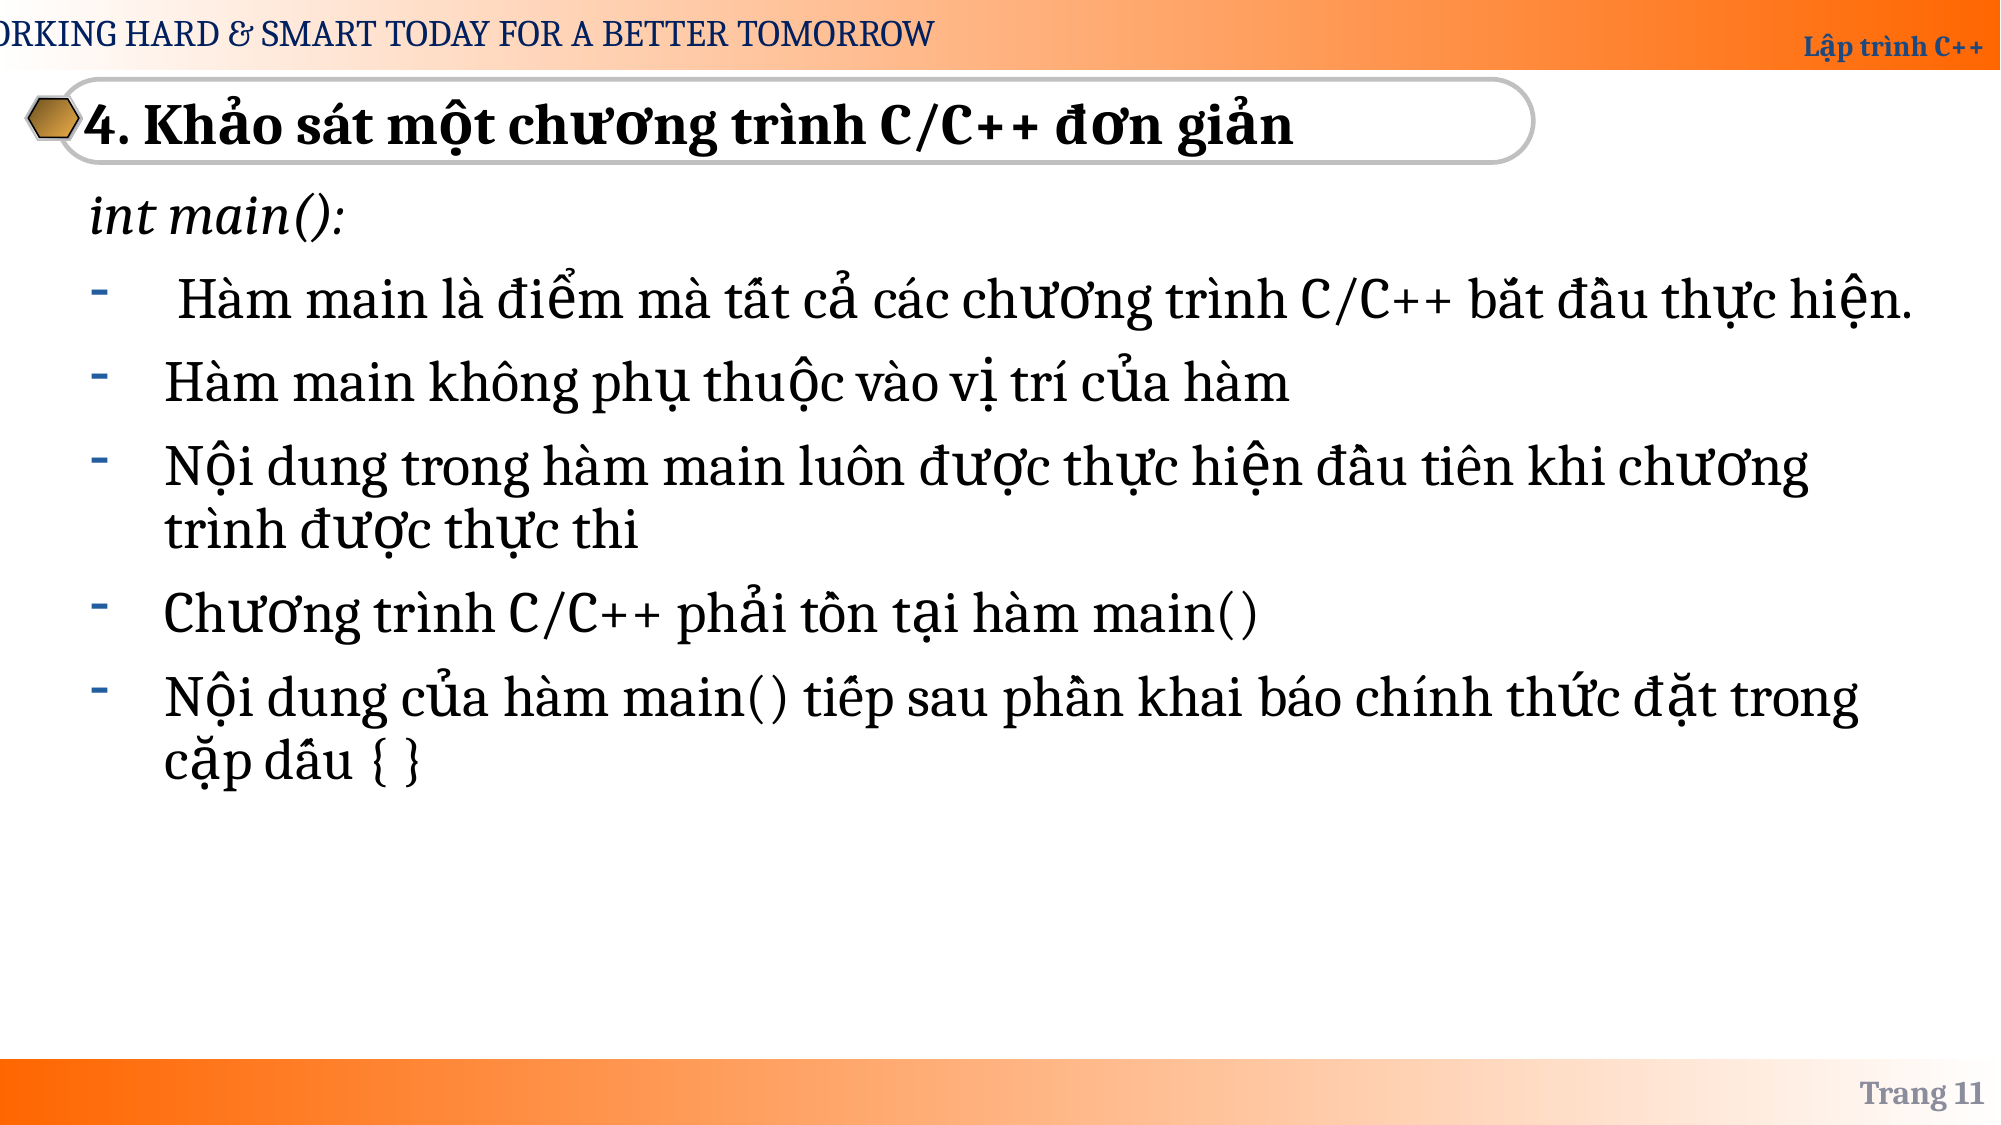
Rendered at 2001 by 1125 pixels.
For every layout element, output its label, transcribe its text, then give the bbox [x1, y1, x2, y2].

slide_number Trang 2 [1609, 0, 1613, 70]
text_box int main(): Hàm main là điểm mà tất cả các chương trình C/C++ bắt đầu thực hiện. Hàm main không phụ thuộc vào vị trí của hàm Nội dung trong hàm main luôn được thực hiện đầu tiên khi chương trình được thực thi Chương trình C/C++ phải tồn tại hàm main() Nội dung của hàm main() tiếp sau phần khai báo chính thức đặt trong cặp dấu { } [74, 176, 1950, 1038]
slide_number Trang 11 [1533, 1060, 2000, 1121]
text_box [24, 78, 1534, 163]
